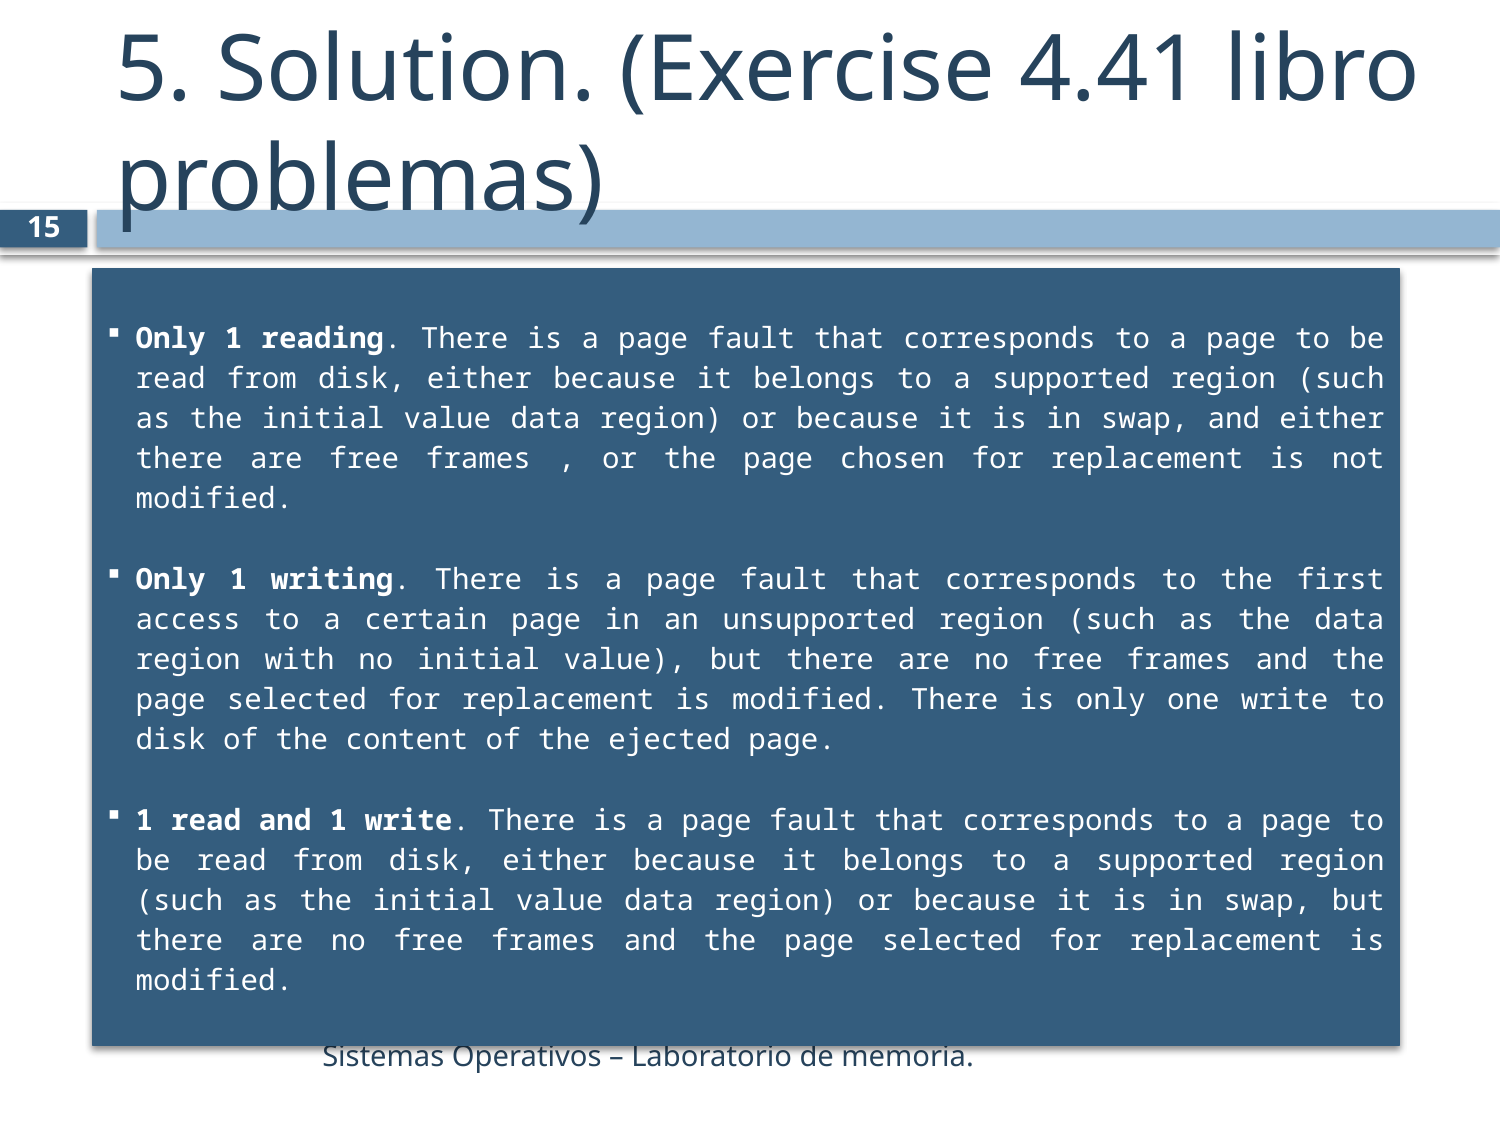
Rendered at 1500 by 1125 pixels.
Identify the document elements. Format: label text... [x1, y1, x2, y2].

slide_number 15 [0, 208, 88, 249]
text_box Only 1 reading. There is a page fault that corresponds to a page to be read from disk, either because it belongs to a supported region (such as the initial value data region) or because it is in swap, and either there are free frames , or the page chosen for replacement is not modified. Only 1 writing. There is a page fault that corresponds to the first access to a certain page in an unsupported region (such as the data region with no initial value), but there are no free frames and the page selected for replacement is modified. There is only one write to disk of the content of the ejected page. 1 read and 1 write. There is a page fault that corresponds to a page to be read from disk, either because it belongs to a supported region (such as the initial value data region) or because it is in swap, but there are no free frames and the page selected for replacement is modified. [92, 268, 1400, 1046]
footer Sistemas Operativos – Laboratorio de memoria. [99, 1056, 990, 1085]
title 5. Solution. (Exercise 4.41 libro problemas) [100, 37, 1439, 201]
